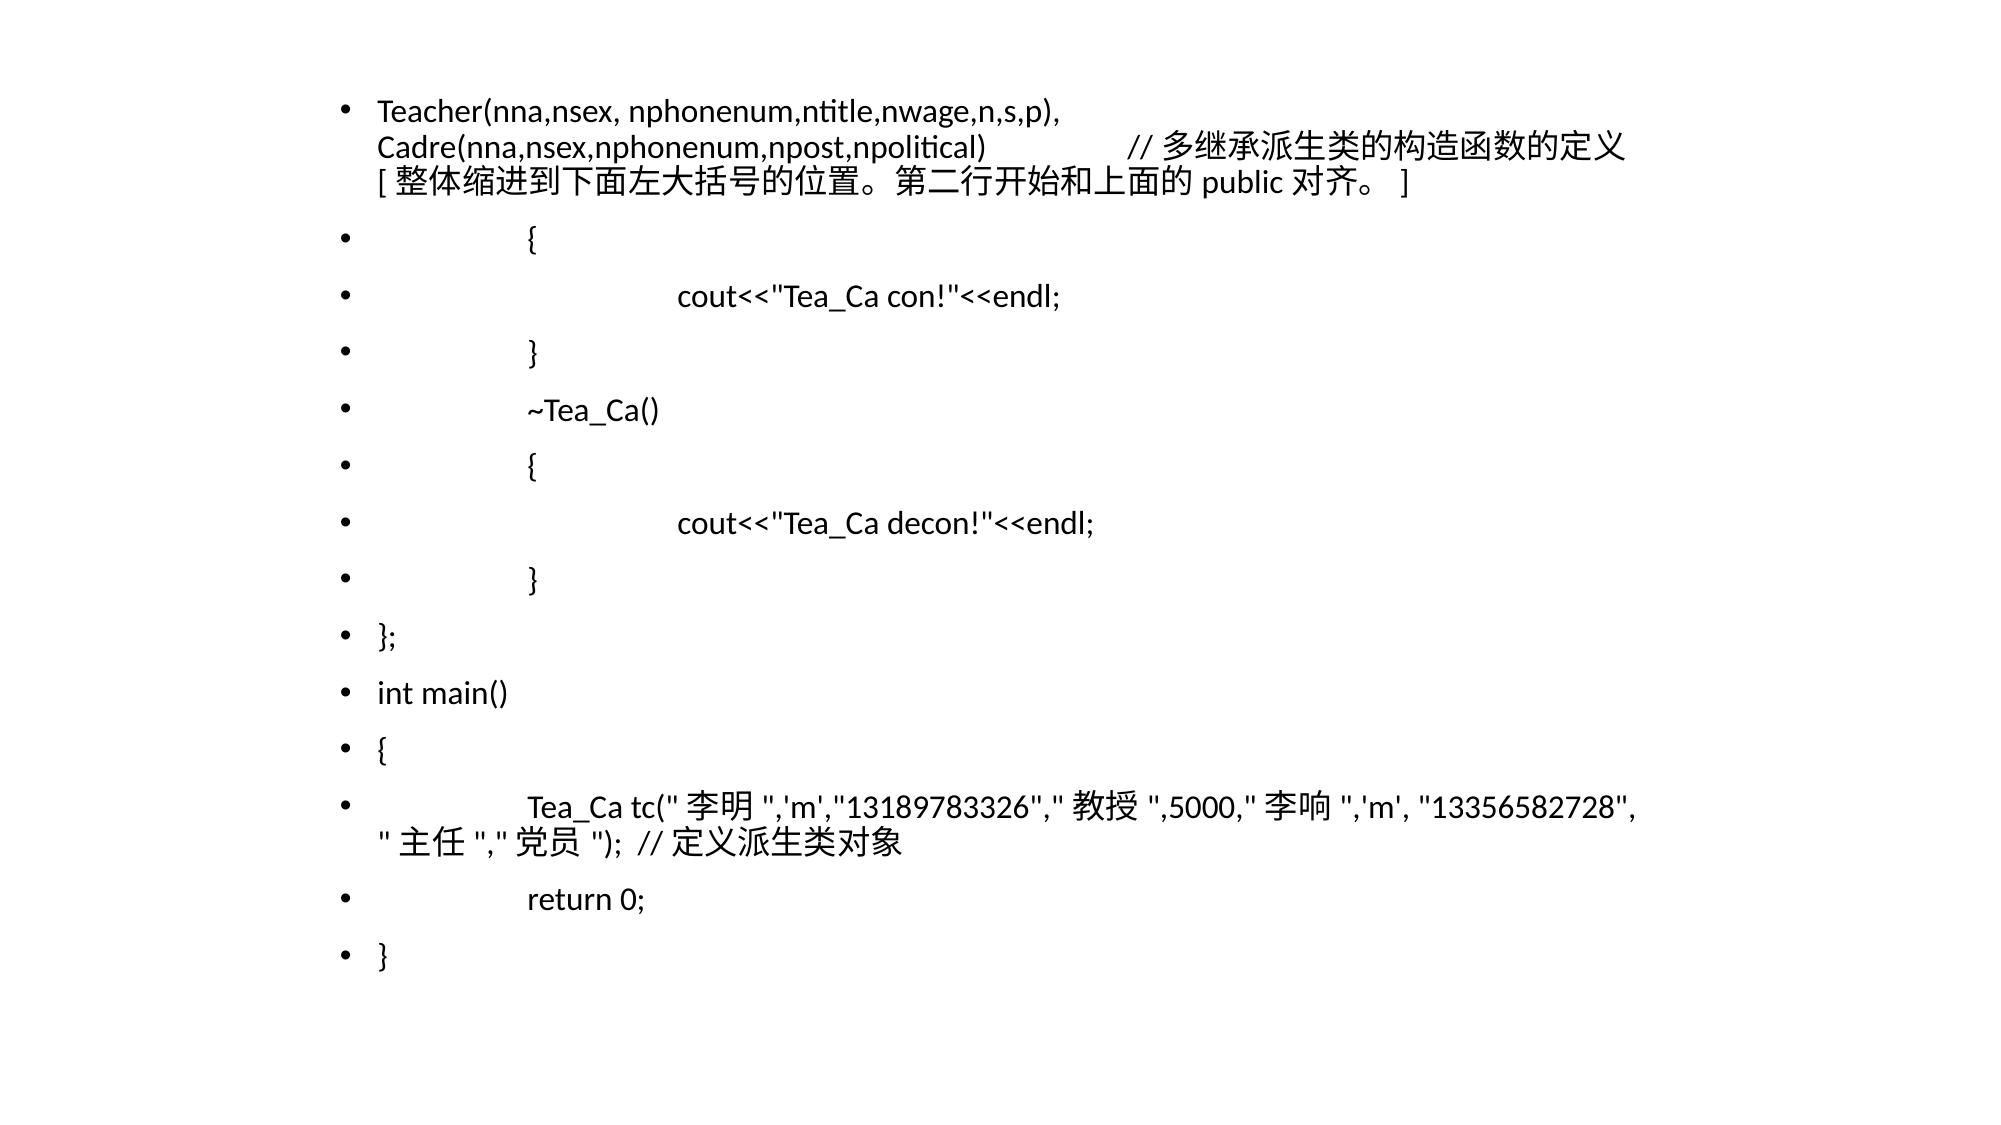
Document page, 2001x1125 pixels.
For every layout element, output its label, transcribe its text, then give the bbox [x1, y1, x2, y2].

list Teacher(nna,nsex, nphonenum,ntitle,nwage,n,s,p), Cadre(nna,nsex,nphonenum,npost,npolitical) //多继承派生类的构造函数的定义[整体缩进到下面左大括号的位置。第二行开始和上面的public对齐。] { cout<<"Tea_Ca con!"<<endl; } ~Tea_Ca() { cout<<"Tea_Ca decon!"<<endl; } }; int main() { Tea_Ca tc("李明",'m',"13189783326","教授",5000,"李响",'m', "13356582728", "主任","党员"); //定义派生类对象 return 0; } [324, 85, 1675, 1005]
